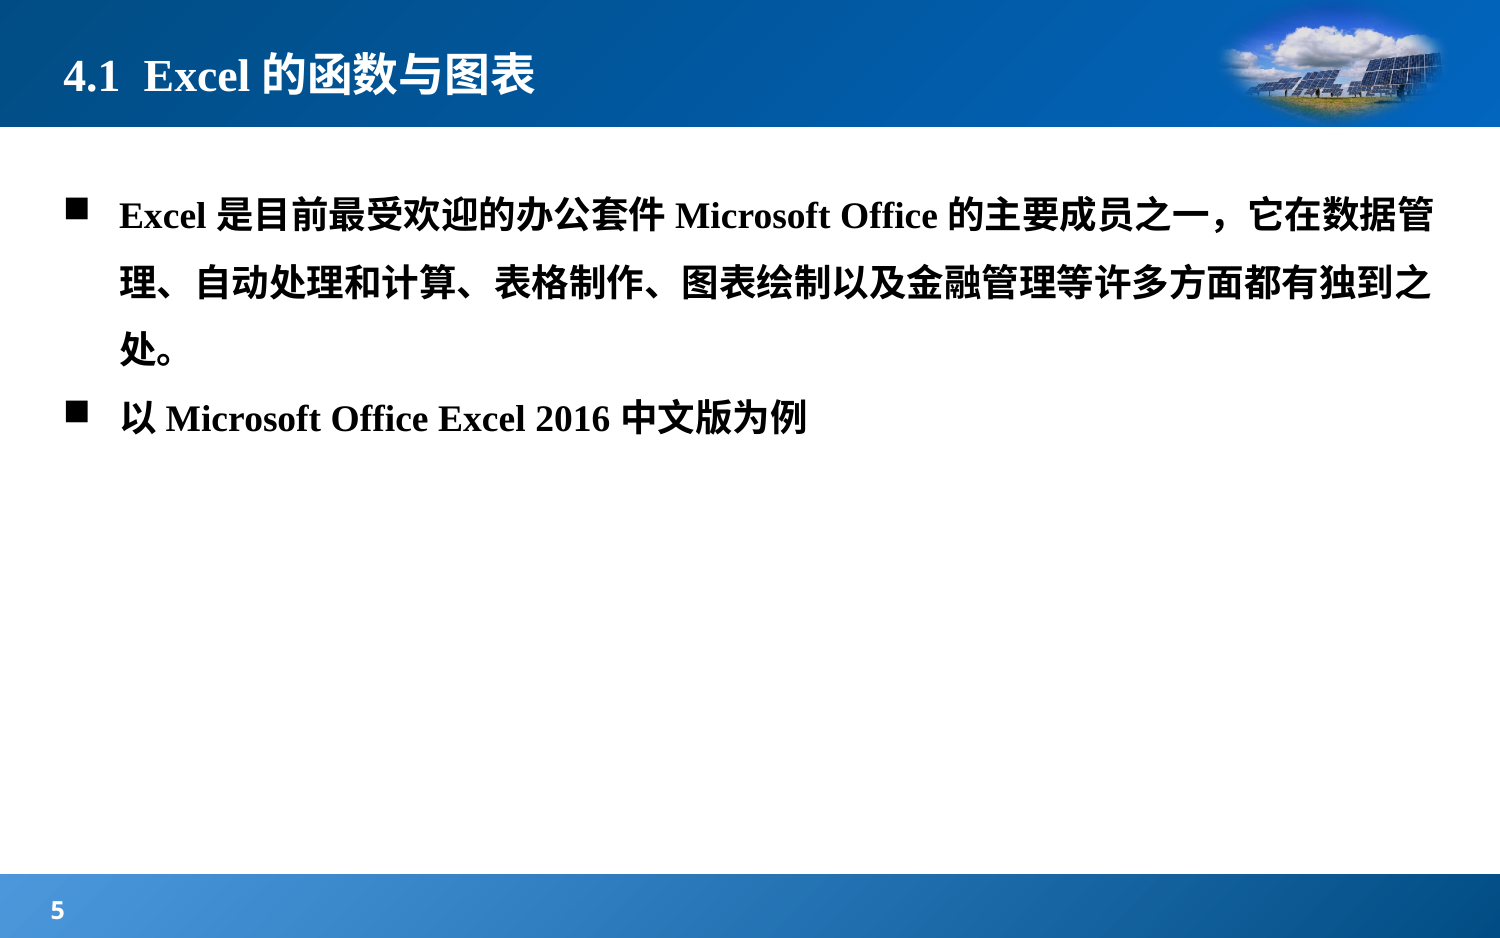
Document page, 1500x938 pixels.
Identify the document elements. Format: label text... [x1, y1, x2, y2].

text_box Excel是目前最受欢迎的办公套件Microsoft Office的主要成员之一，它在数据管理、自动处理和计算、表格制作、图表绘制以及金融管理等许多方面都有独到之处。 以Microsoft Office Excel 2016中文版为例 [48, 161, 1459, 847]
picture [1233, 6, 1433, 113]
title 4.1 Excel的函数与图表 [48, 19, 1005, 127]
